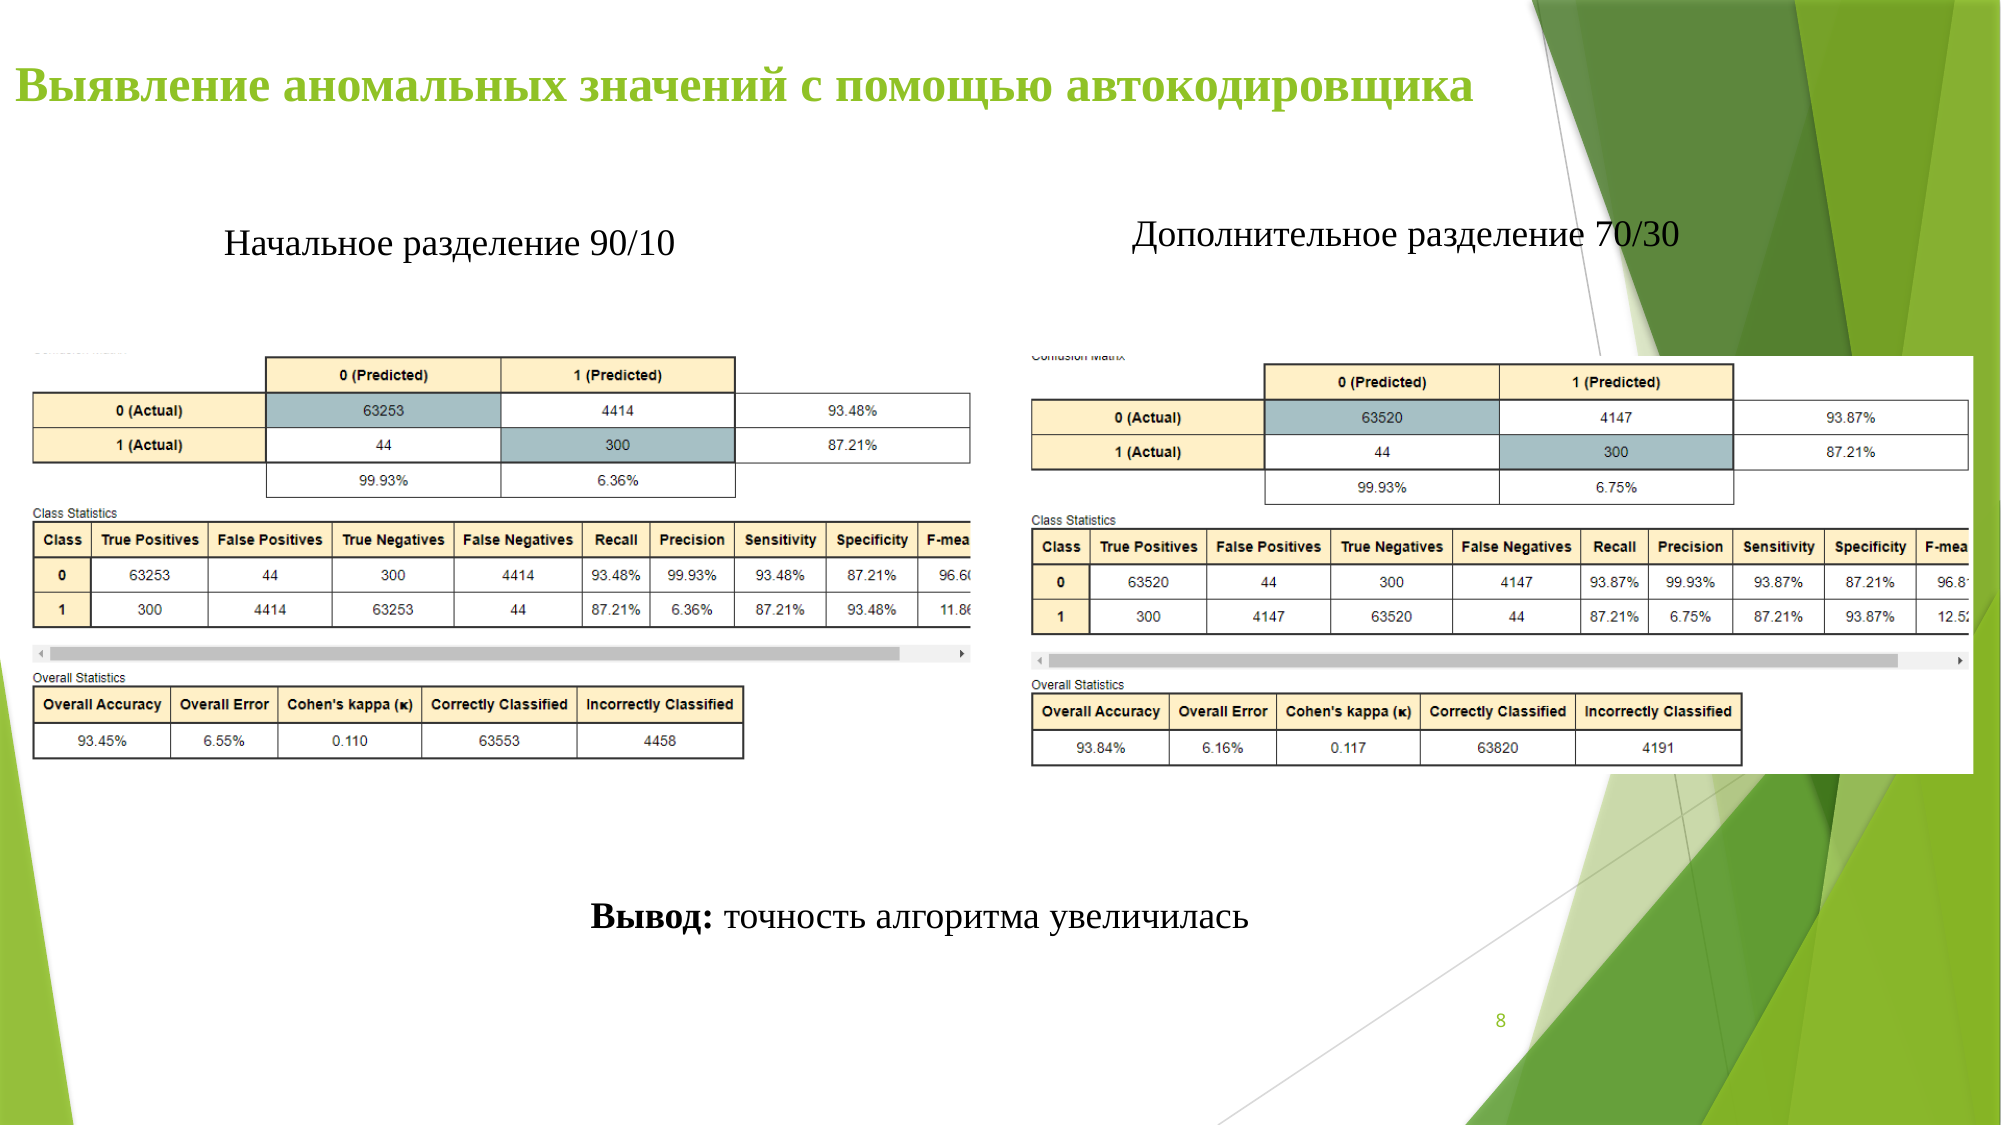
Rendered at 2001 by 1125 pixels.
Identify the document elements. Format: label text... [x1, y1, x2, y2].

text_box Дополнительное разделение 70/30 [1117, 201, 1701, 352]
slide_number 8 [1409, 991, 1522, 1051]
title Выявление аномальных значений с помощью автокодировщика [0, 29, 1523, 119]
picture [1021, 355, 1974, 774]
text_box Вывод: точность алгоритма увеличилась [575, 883, 1265, 944]
text_box Начальное разделение 90/10 [209, 210, 710, 352]
picture [26, 353, 979, 772]
